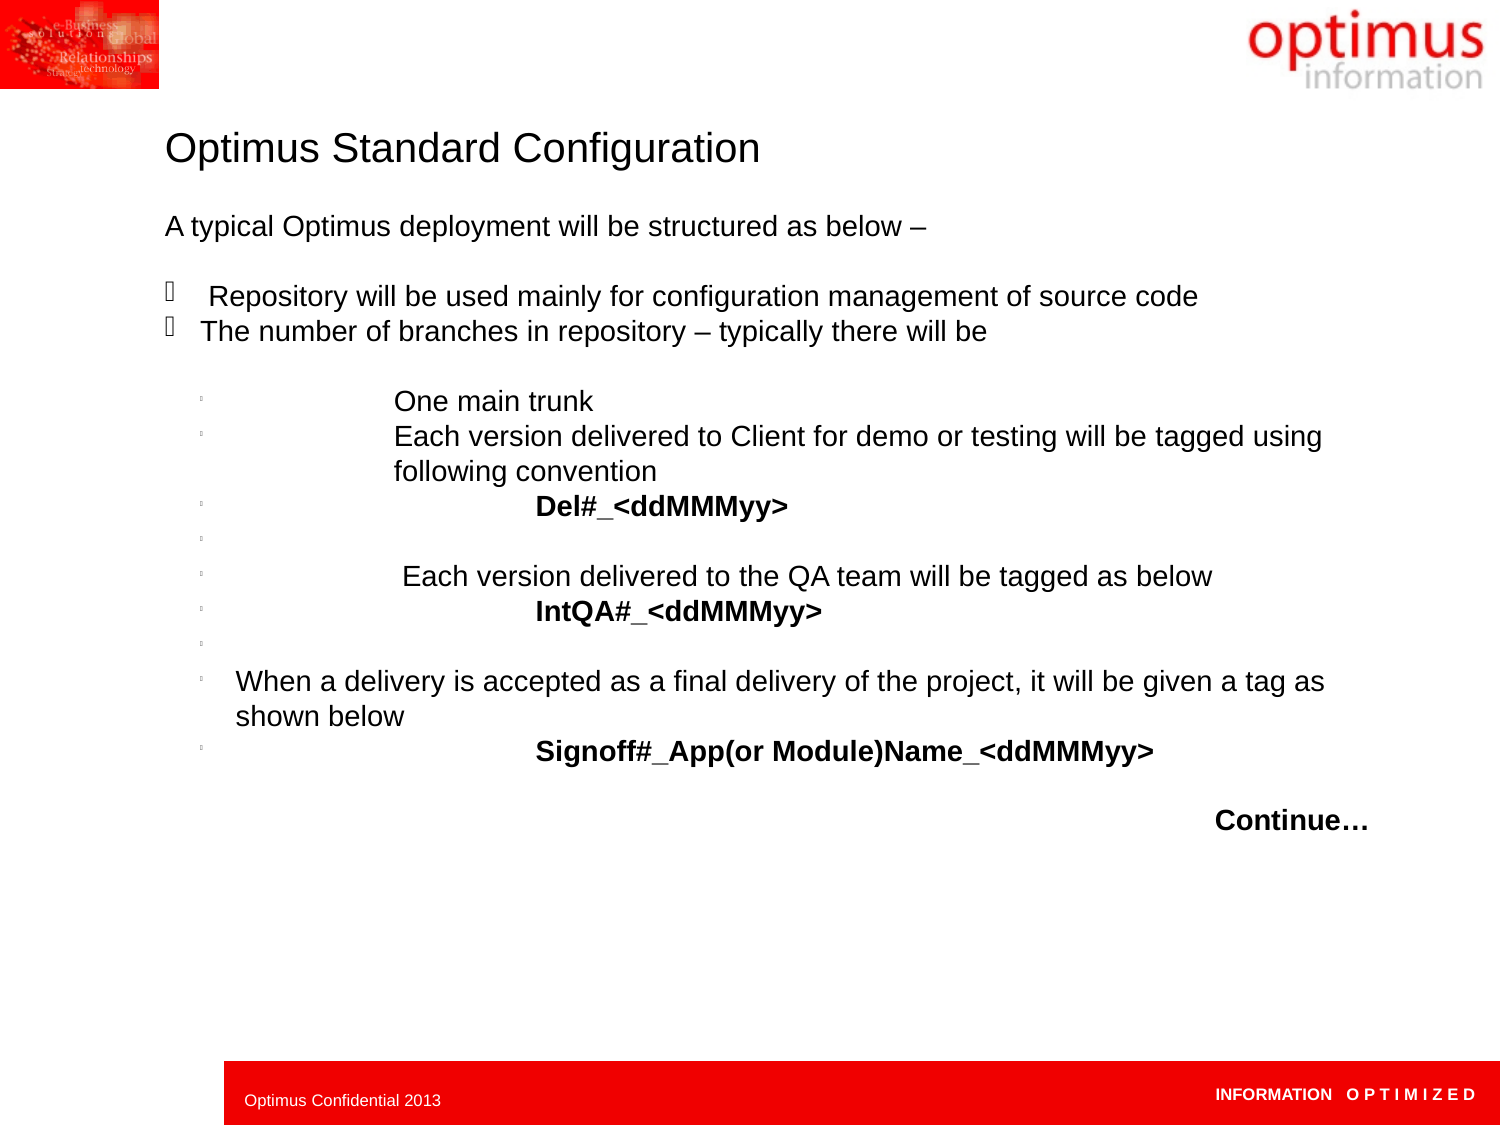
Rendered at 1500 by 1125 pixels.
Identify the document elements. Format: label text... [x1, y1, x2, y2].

text_box Optimus Standard Configuration [150, 112, 1500, 230]
picture [0, 0, 159, 89]
text_box A typical Optimus deployment will be structured as below – Repository will be used mainly for configuration management of source code The number of branches in repository – typically there will be One main trunk Each version delivered to Client for demo or testing will be tagged using following convention Del#_<ddMMMyy> Each version delivered to the QA team will be tagged as below IntQA#_<ddMMMyy> When a delivery is accepted as a final delivery of the project, it will be given a tag as shown below Signoff#_App(or Module)Name_<ddMMMyy> Continue… [149, 200, 1400, 971]
picture [1246, 7, 1500, 109]
